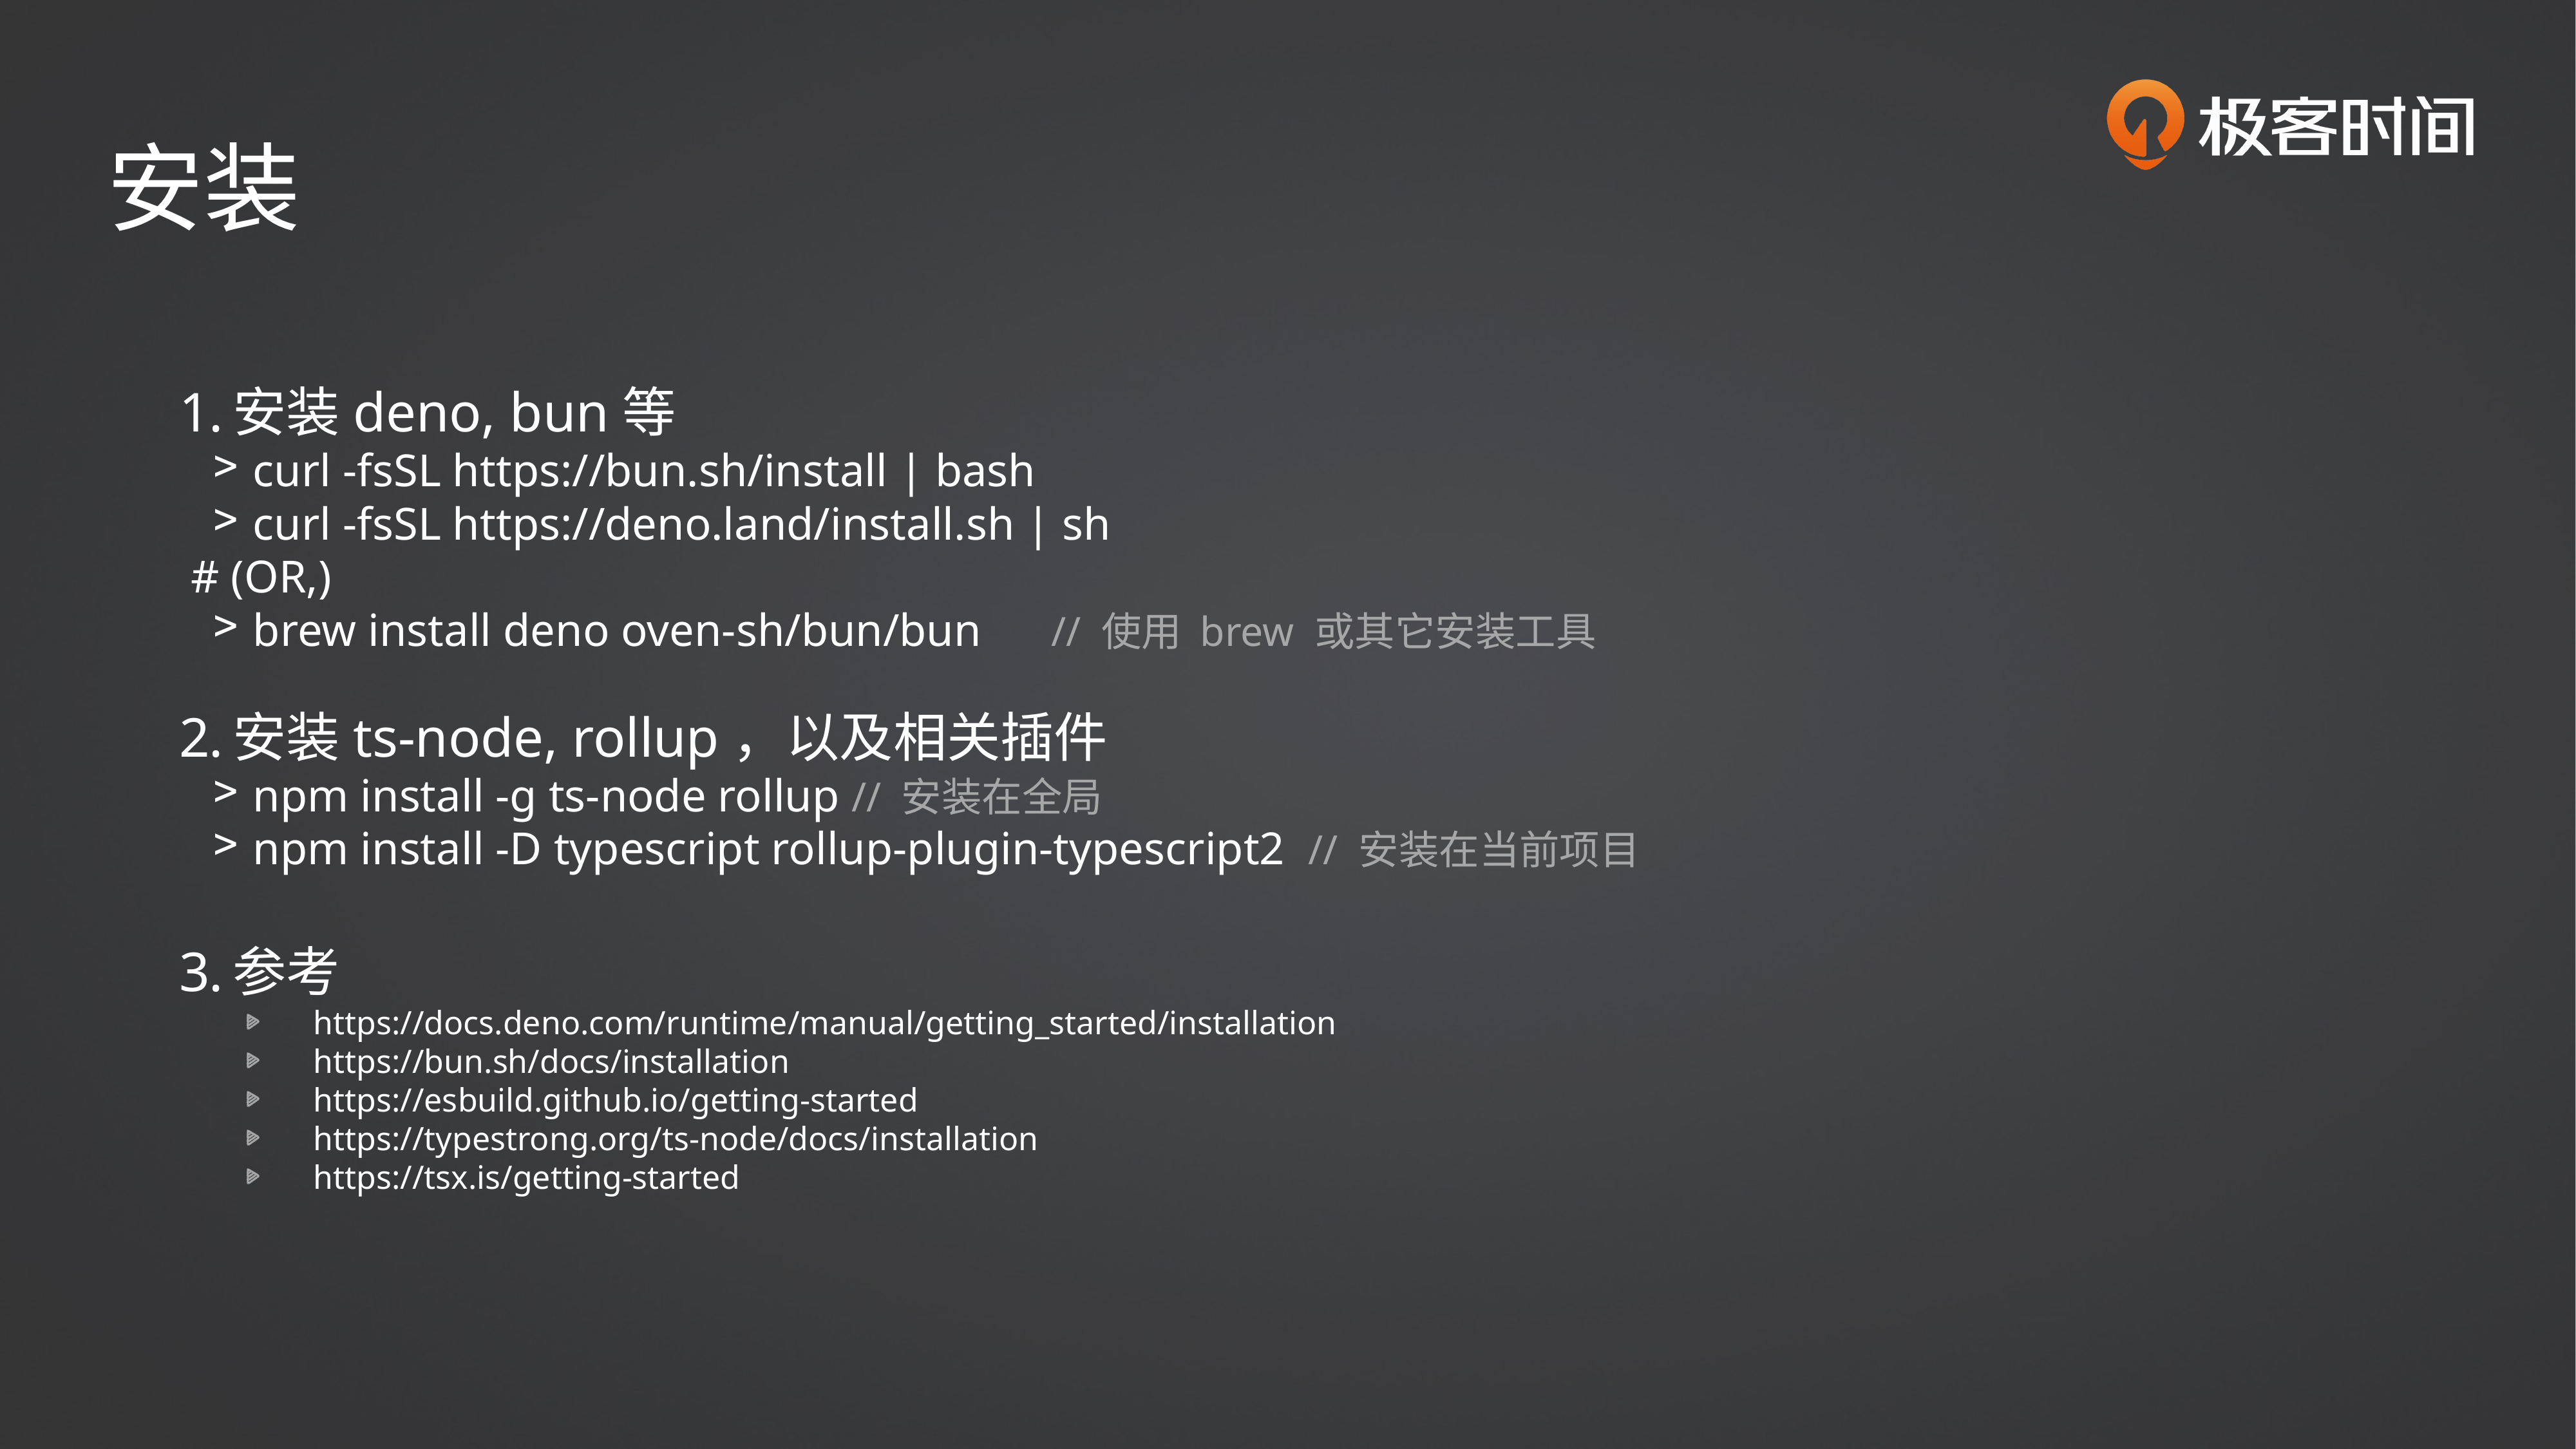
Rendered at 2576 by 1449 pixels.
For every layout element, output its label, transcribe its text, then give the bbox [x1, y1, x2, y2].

text_box 安装 [97, 117, 2034, 253]
picture [0, 0, 2576, 1449]
text_box 安装deno, bun等 curl -fsSL https://bun.sh/install | bash curl -fsSL https://deno.land/install.sh | sh # (OR,) brew install deno oven-sh/bun/bun // 使用 brew 或其它安装工具 安装ts-node, rollup，以及相关插件 npm install -g ts-node rollup // 安装在全局 npm install -D typescript rollup-plugin-typescript2 // 安装在当前项目 参考 https://docs.deno.com/runtime/manual/getting_started/installation https://bun.sh/docs/installation https://esbuild.github.io/getting-started https://typestrong.org/ts-node/docs/installation https://tsx.is/getting-started [179, 378, 2197, 1196]
